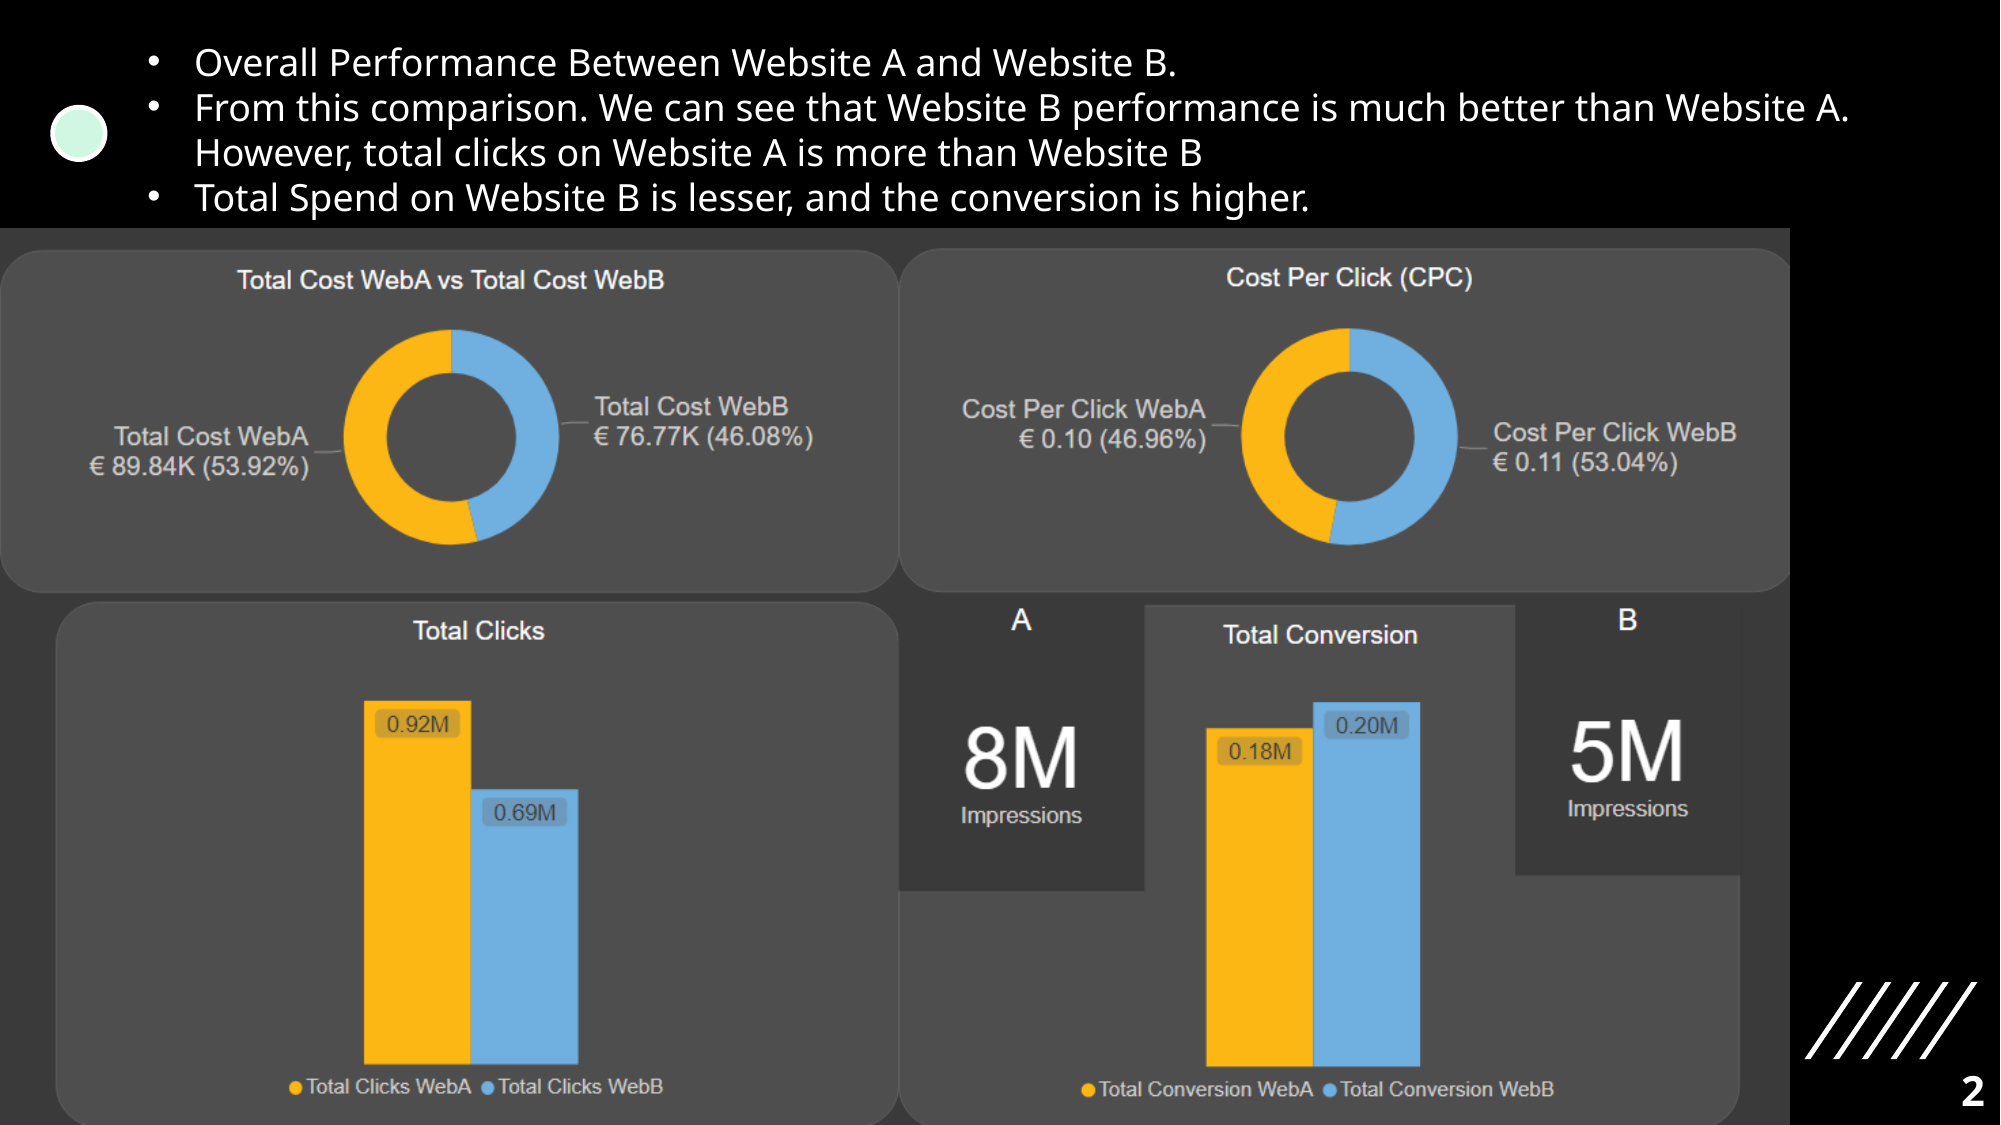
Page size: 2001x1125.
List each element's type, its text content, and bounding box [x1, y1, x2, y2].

text_box Overall Performance Between Website A and Website B. From this comparison. We can see that Website B performance is much better than Website A. However, total clicks on Website A is more than Website B Total Spend on Website B is lesser, and the conversion is higher. [132, 31, 2000, 226]
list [0, 228, 1790, 1125]
slide_number 2 [1790, 1063, 2000, 1124]
